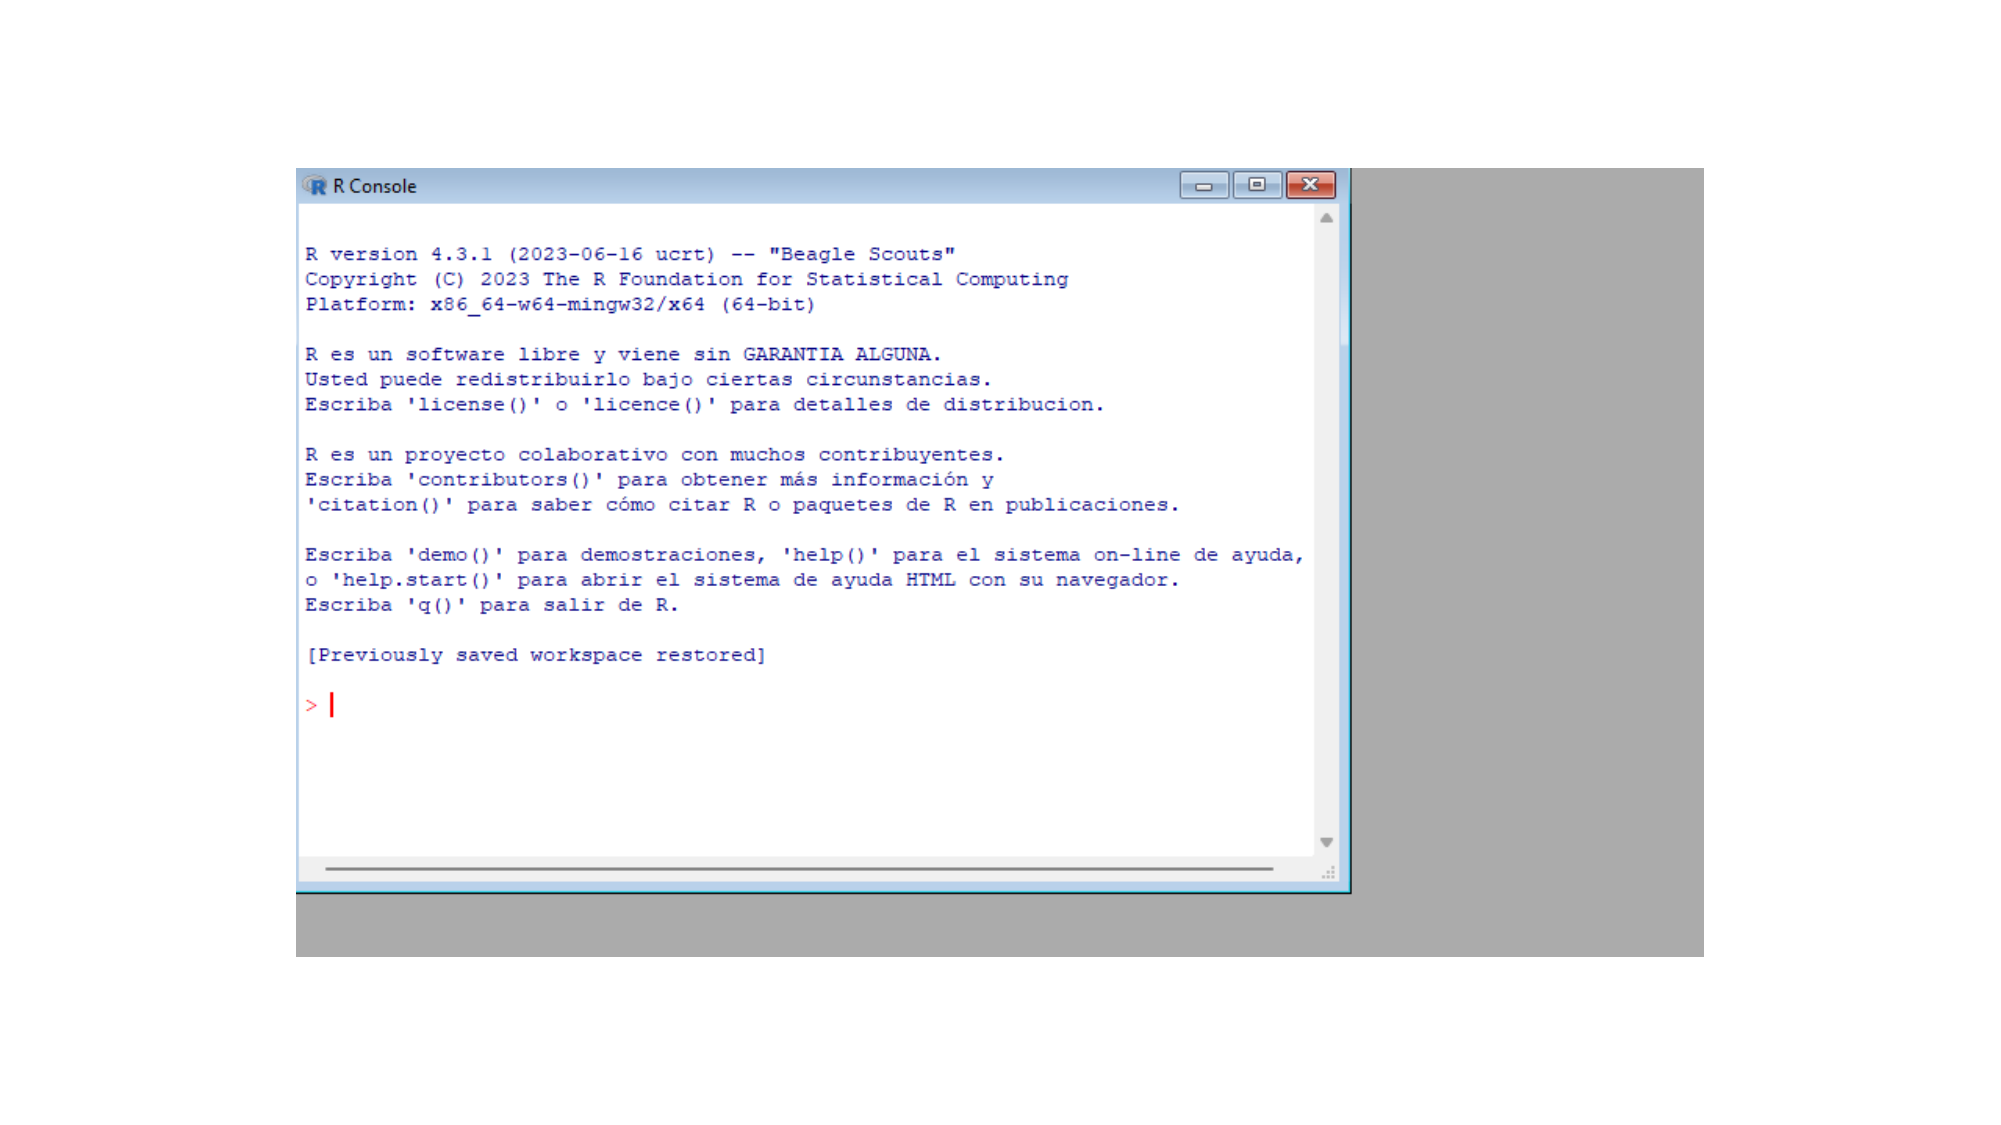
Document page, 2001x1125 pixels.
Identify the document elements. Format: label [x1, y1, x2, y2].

picture [296, 168, 1704, 957]
